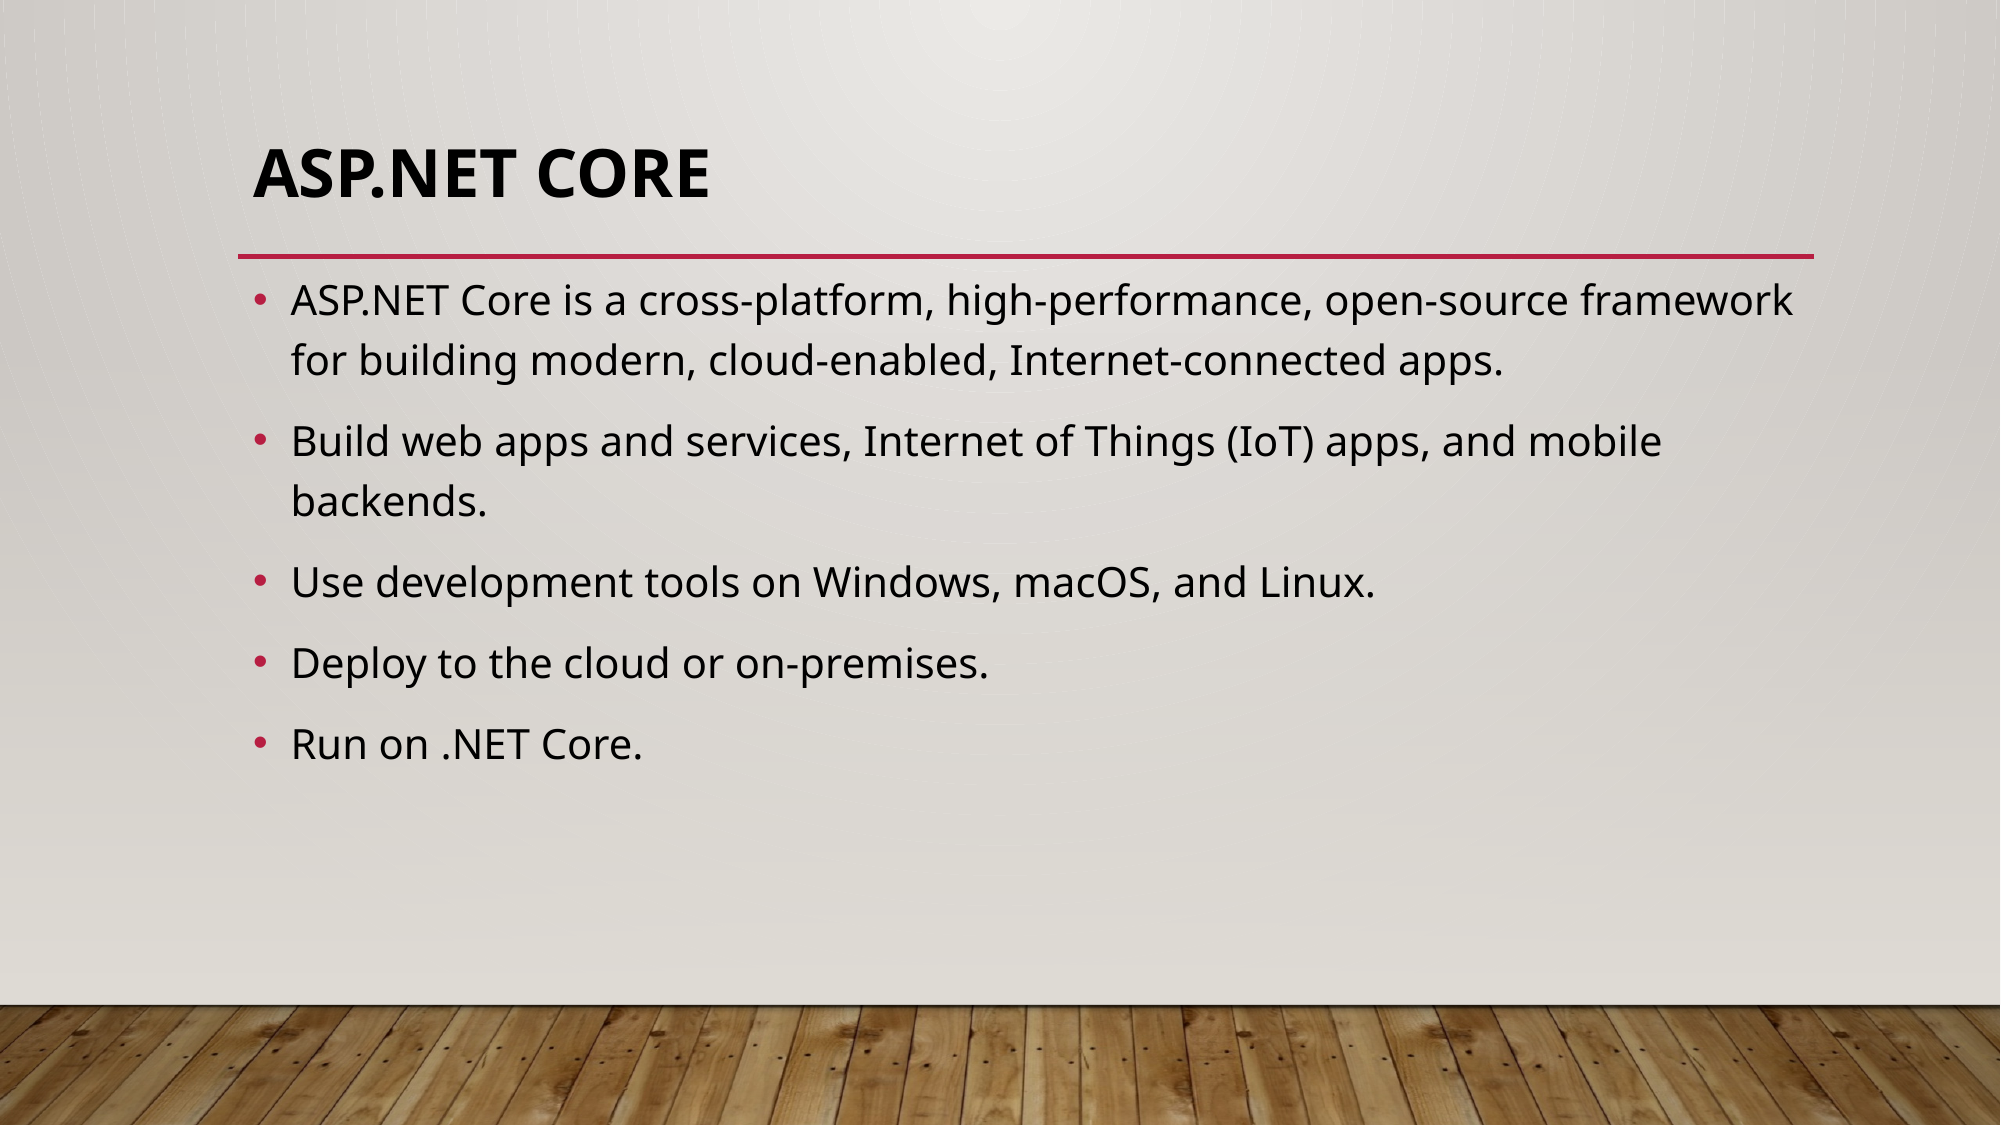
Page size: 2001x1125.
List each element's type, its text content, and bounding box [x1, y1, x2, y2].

title ASP.NET Core [238, 131, 1814, 256]
list ASP.NET Core is a cross-platform, high-performance, open-source framework for building modern, cloud-enabled, Internet-connected apps. Build web apps and services, Internet of Things (IoT) apps, and mobile backends. Use development tools on Windows, macOS, and Linux. Deploy to the cloud or on-premises. Run on .NET Core. [238, 256, 1814, 998]
picture [0, 1005, 2000, 1125]
